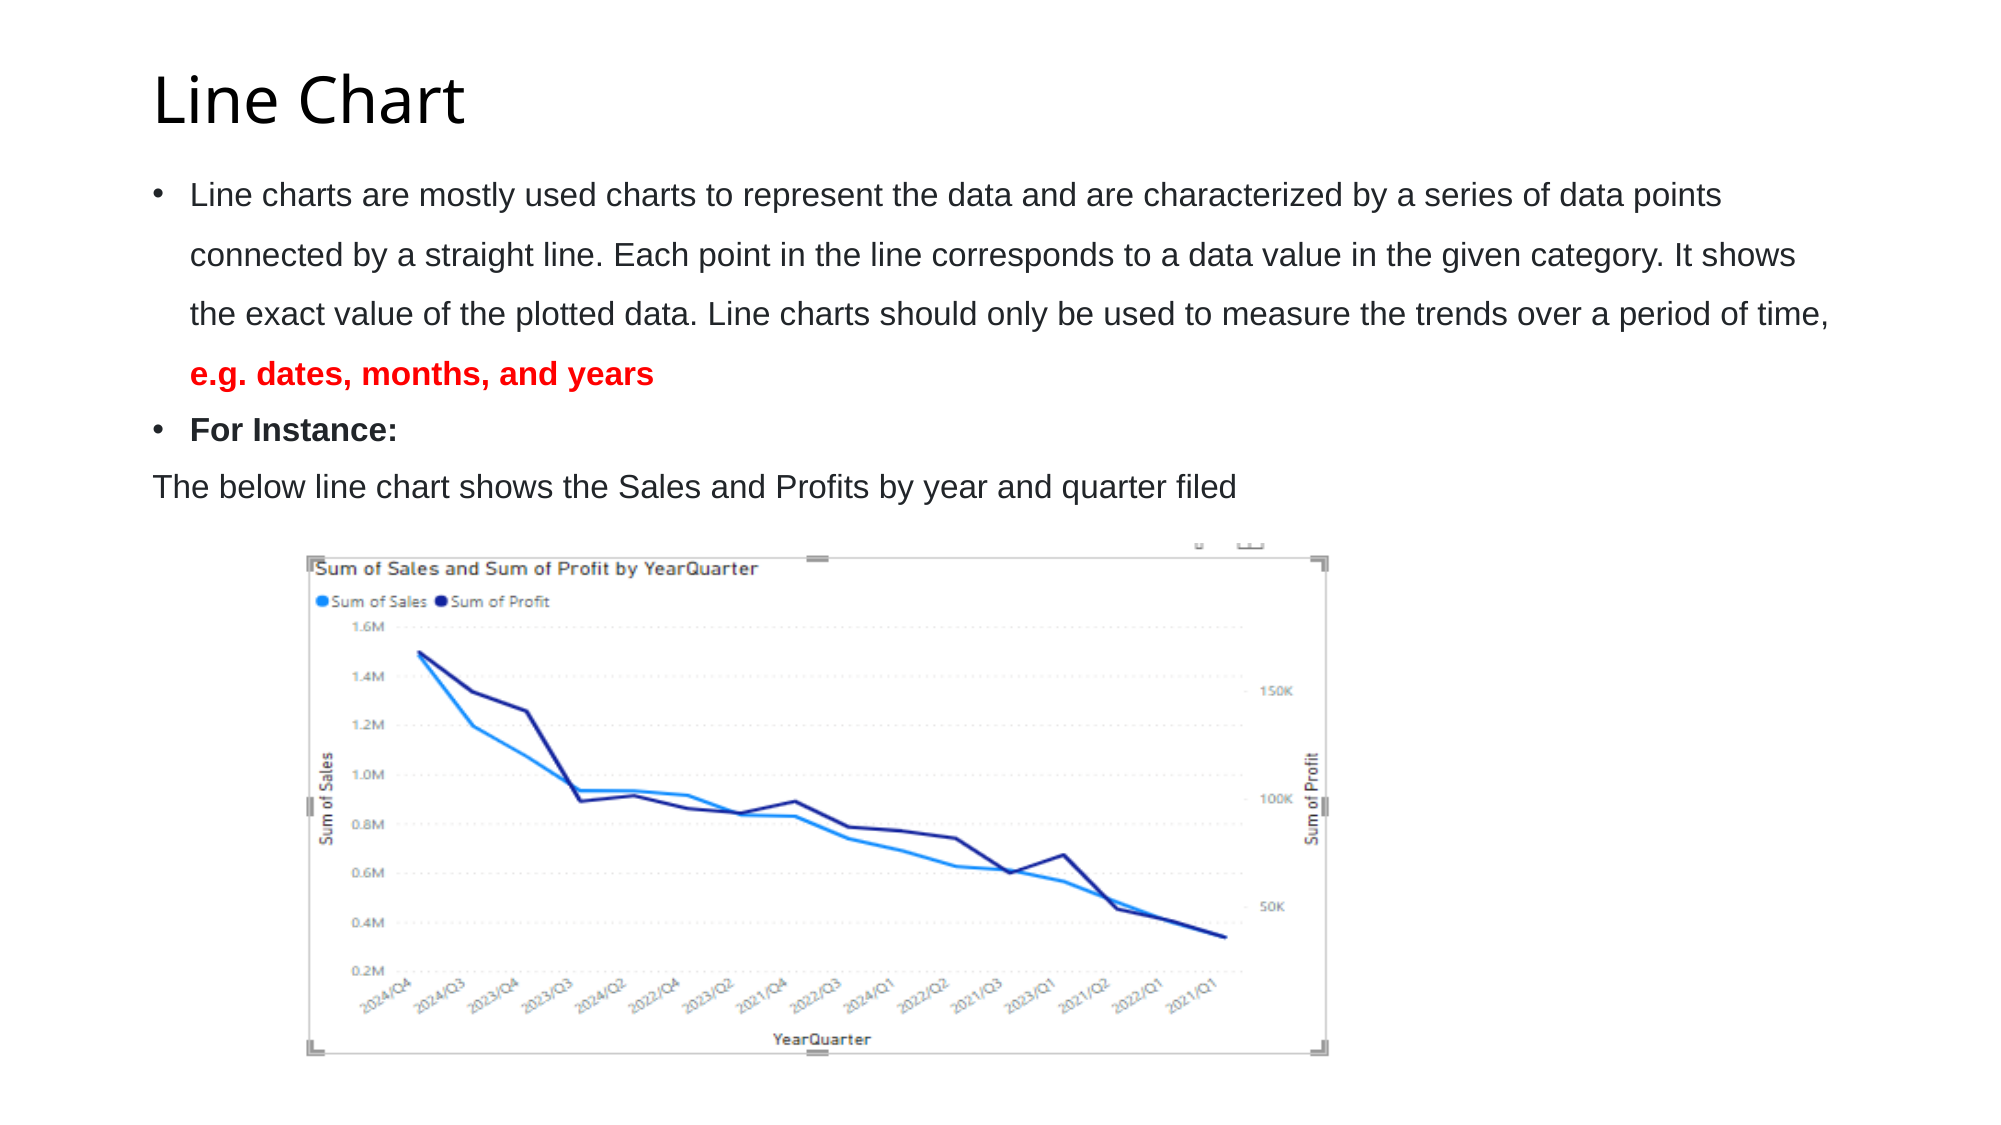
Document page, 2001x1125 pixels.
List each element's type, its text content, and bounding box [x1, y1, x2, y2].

picture [293, 543, 1342, 1066]
title Line Chart [137, 59, 1863, 145]
list Line charts are mostly used charts to represent the data and are characterized by a series of data points connected by a straight line. Each point in the line corresponds to a data value in the given category. It shows the exact value of the plotted data. Line charts should only be used to measure the trends over a period of time, e.g. dates, months, and years For Instance: The below line chart shows the Sales and Profits by year and quarter filed [137, 145, 1863, 1014]
